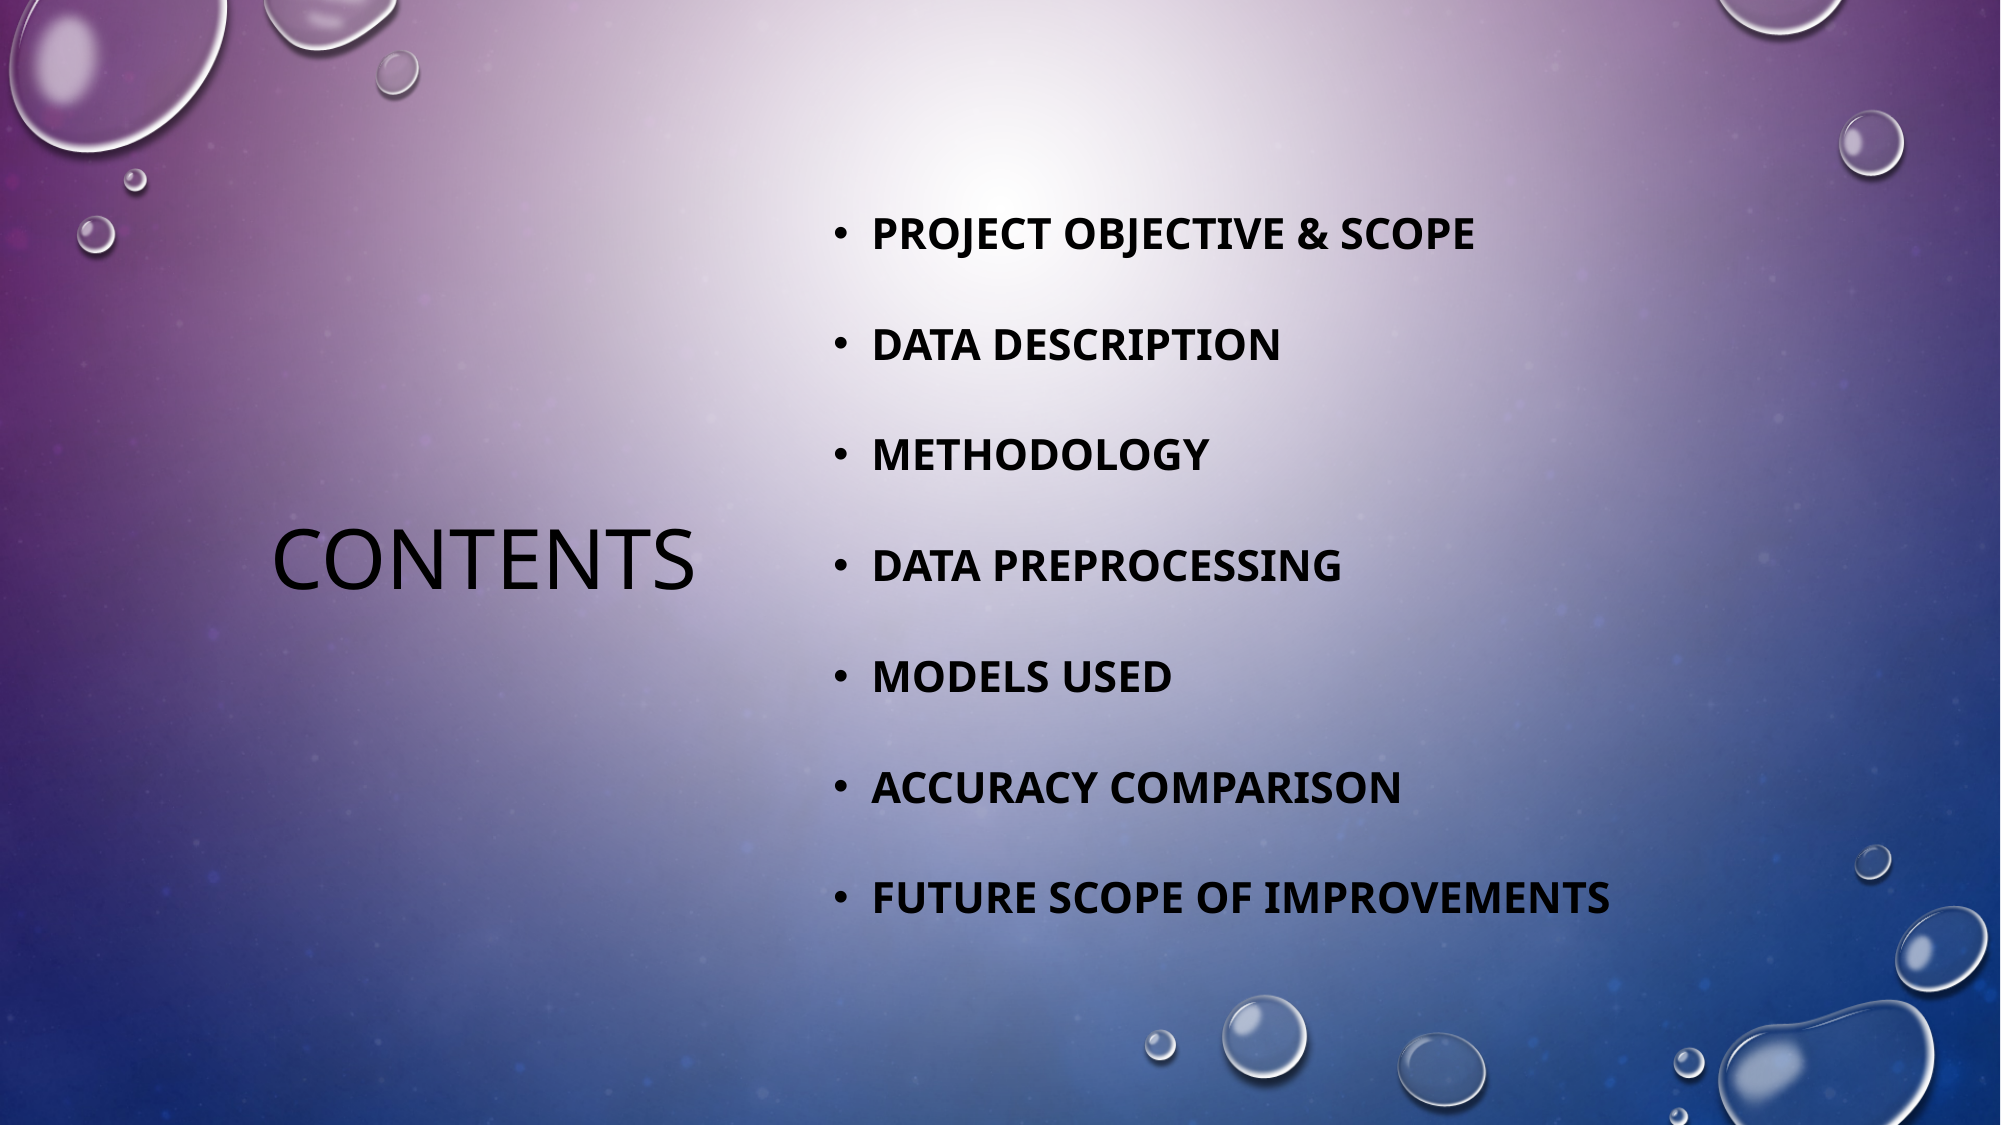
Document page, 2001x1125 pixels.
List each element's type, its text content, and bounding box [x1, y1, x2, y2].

list Project Objective & Scope Data Description Methodology Data Preprocessing Models Used Accuracy Comparison Future Scope of Improvements [818, 188, 1888, 937]
picture [0, 0, 2001, 1125]
title Contents [112, 188, 713, 937]
